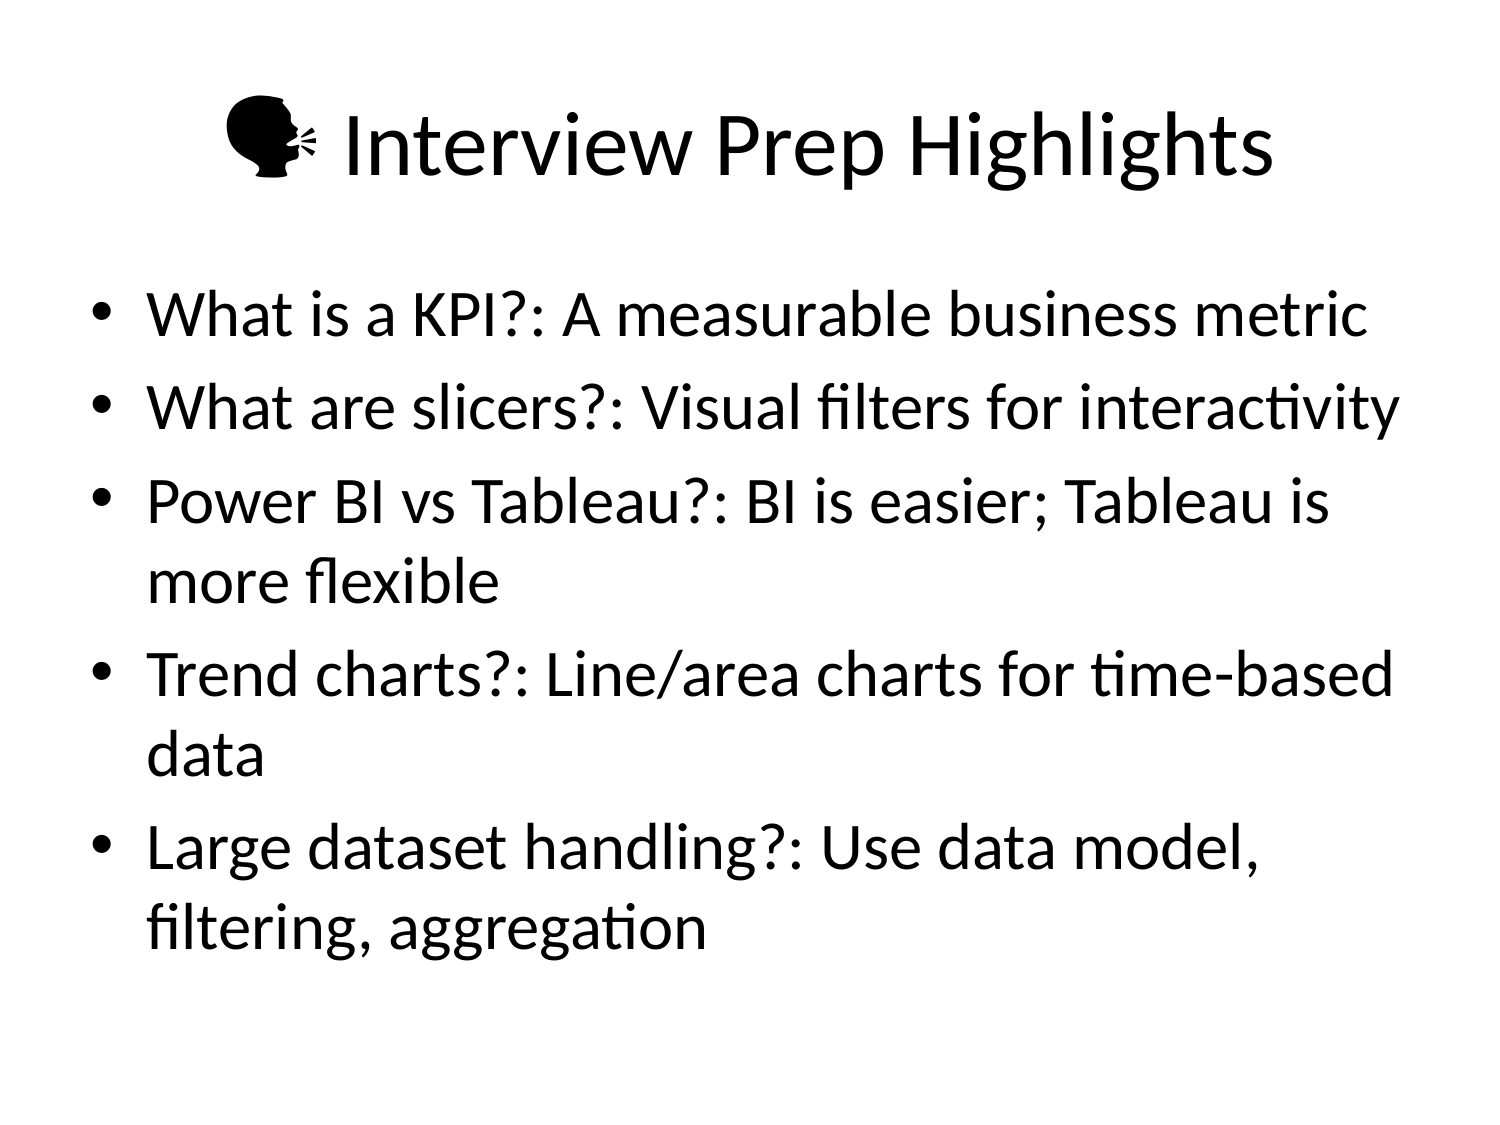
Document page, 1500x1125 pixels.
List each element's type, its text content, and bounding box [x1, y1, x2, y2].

list What is a KPI?: A measurable business metric What are slicers?: Visual filters for interactivity Power BI vs Tableau?: BI is easier; Tableau is more flexible Trend charts?: Line/area charts for time-based data Large dataset handling?: Use data model, filtering, aggregation [75, 262, 1425, 1005]
title 🗣 Interview Prep Highlights [75, 45, 1425, 233]
